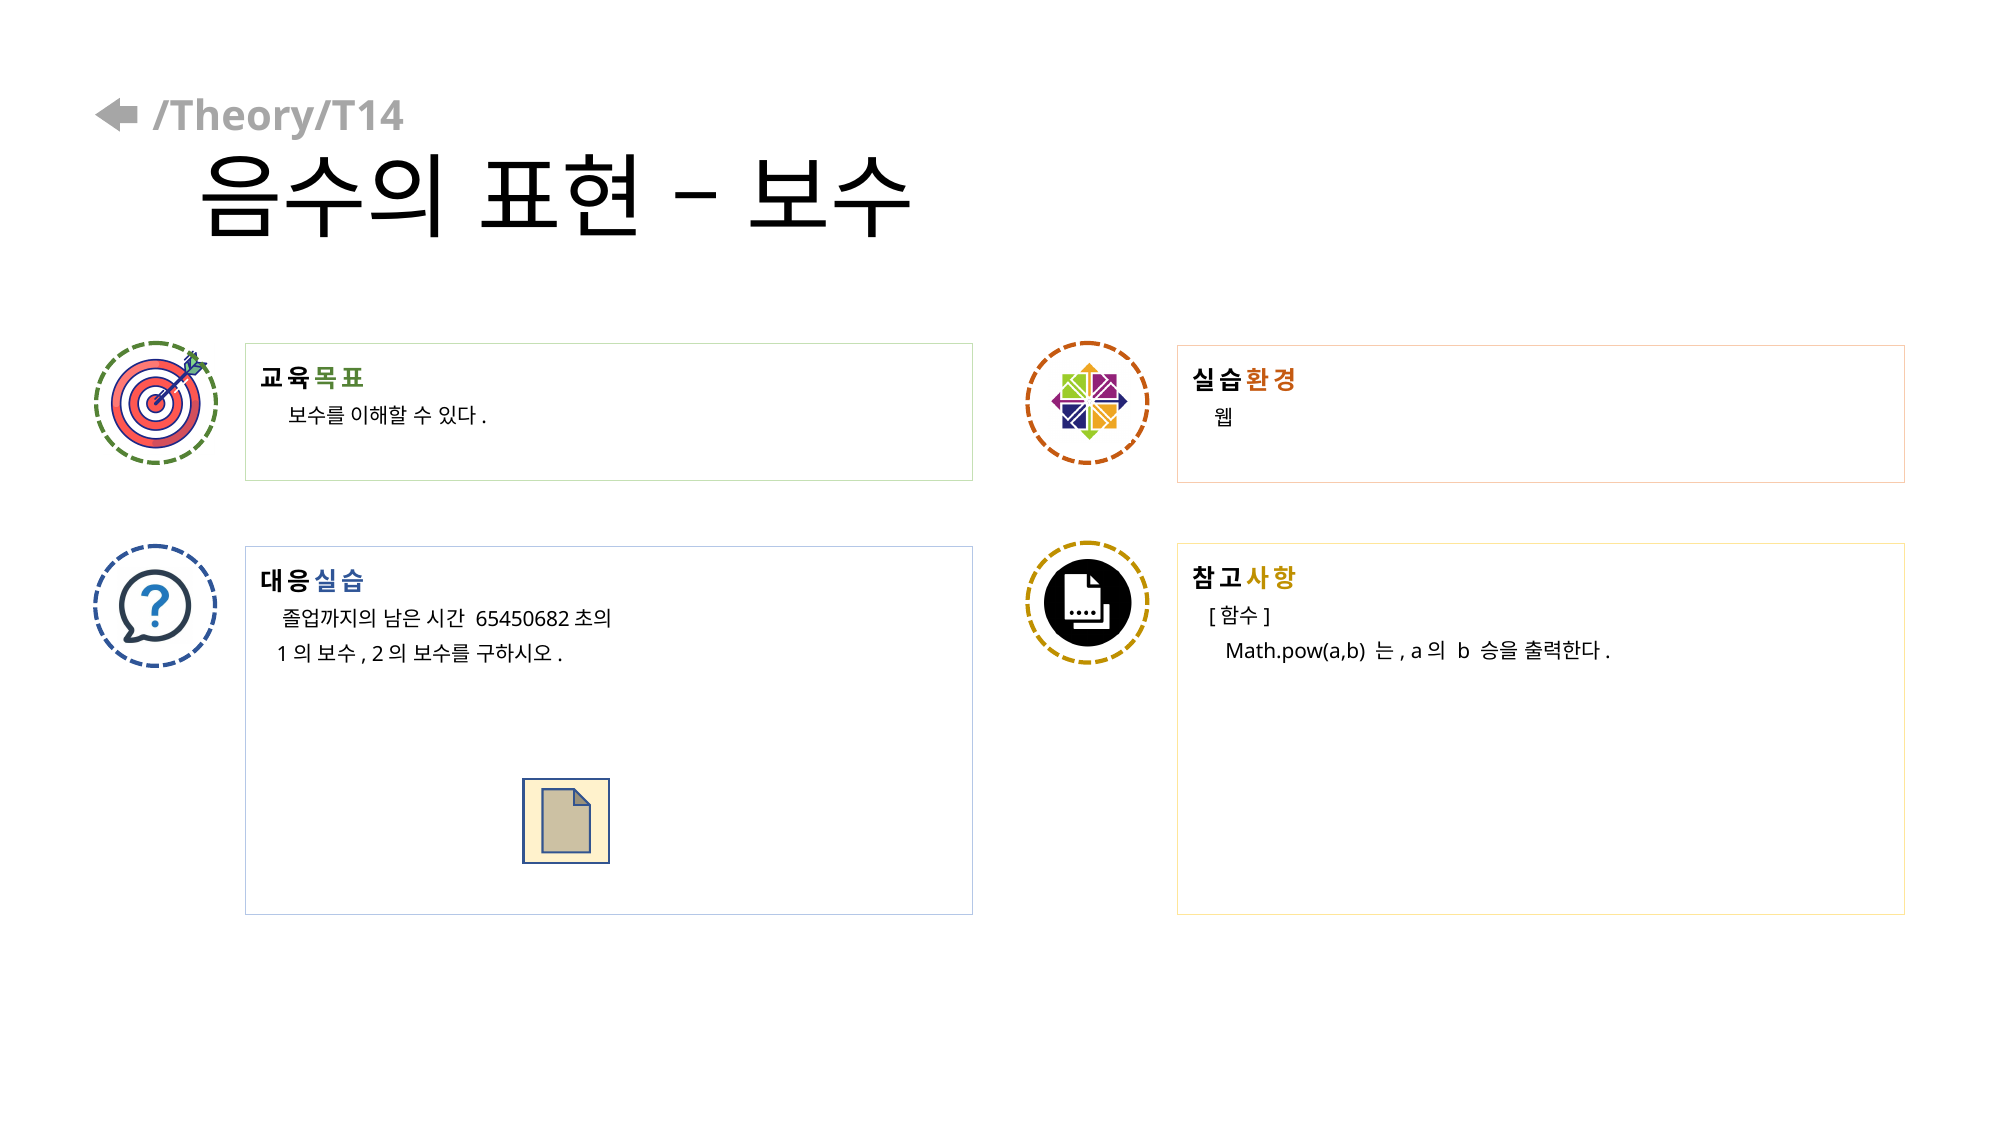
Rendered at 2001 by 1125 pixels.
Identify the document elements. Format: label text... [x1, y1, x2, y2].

text_box [522, 778, 610, 864]
text_box 참고사항 [함수] Math.pow(a,b) 는, a의 b 승을 출력한다. [1177, 543, 1905, 915]
text_box [1050, 651, 1125, 664]
text_box 대응실습 졸업까지의 남은 시간 65450682초의 1의 보수, 2의 보수를 구하시오. [245, 546, 973, 915]
text_box [93, 95, 139, 134]
text_box 교육목표 보수를 이해할 수 있다. [245, 343, 973, 481]
text_box 실습환경 웹 [1177, 345, 1905, 483]
picture [1048, 360, 1131, 443]
text_box [1026, 341, 1149, 464]
title /Theory/T14 음수의 표현 – 보수 [137, 59, 1863, 278]
text_box [94, 544, 217, 667]
text_box [124, 455, 187, 464]
text_box [1051, 541, 1125, 554]
picture [117, 567, 193, 644]
picture [1039, 554, 1136, 651]
text_box [1136, 565, 1149, 640]
text_box [1026, 566, 1039, 640]
text_box [95, 373, 103, 434]
picture [103, 343, 215, 455]
